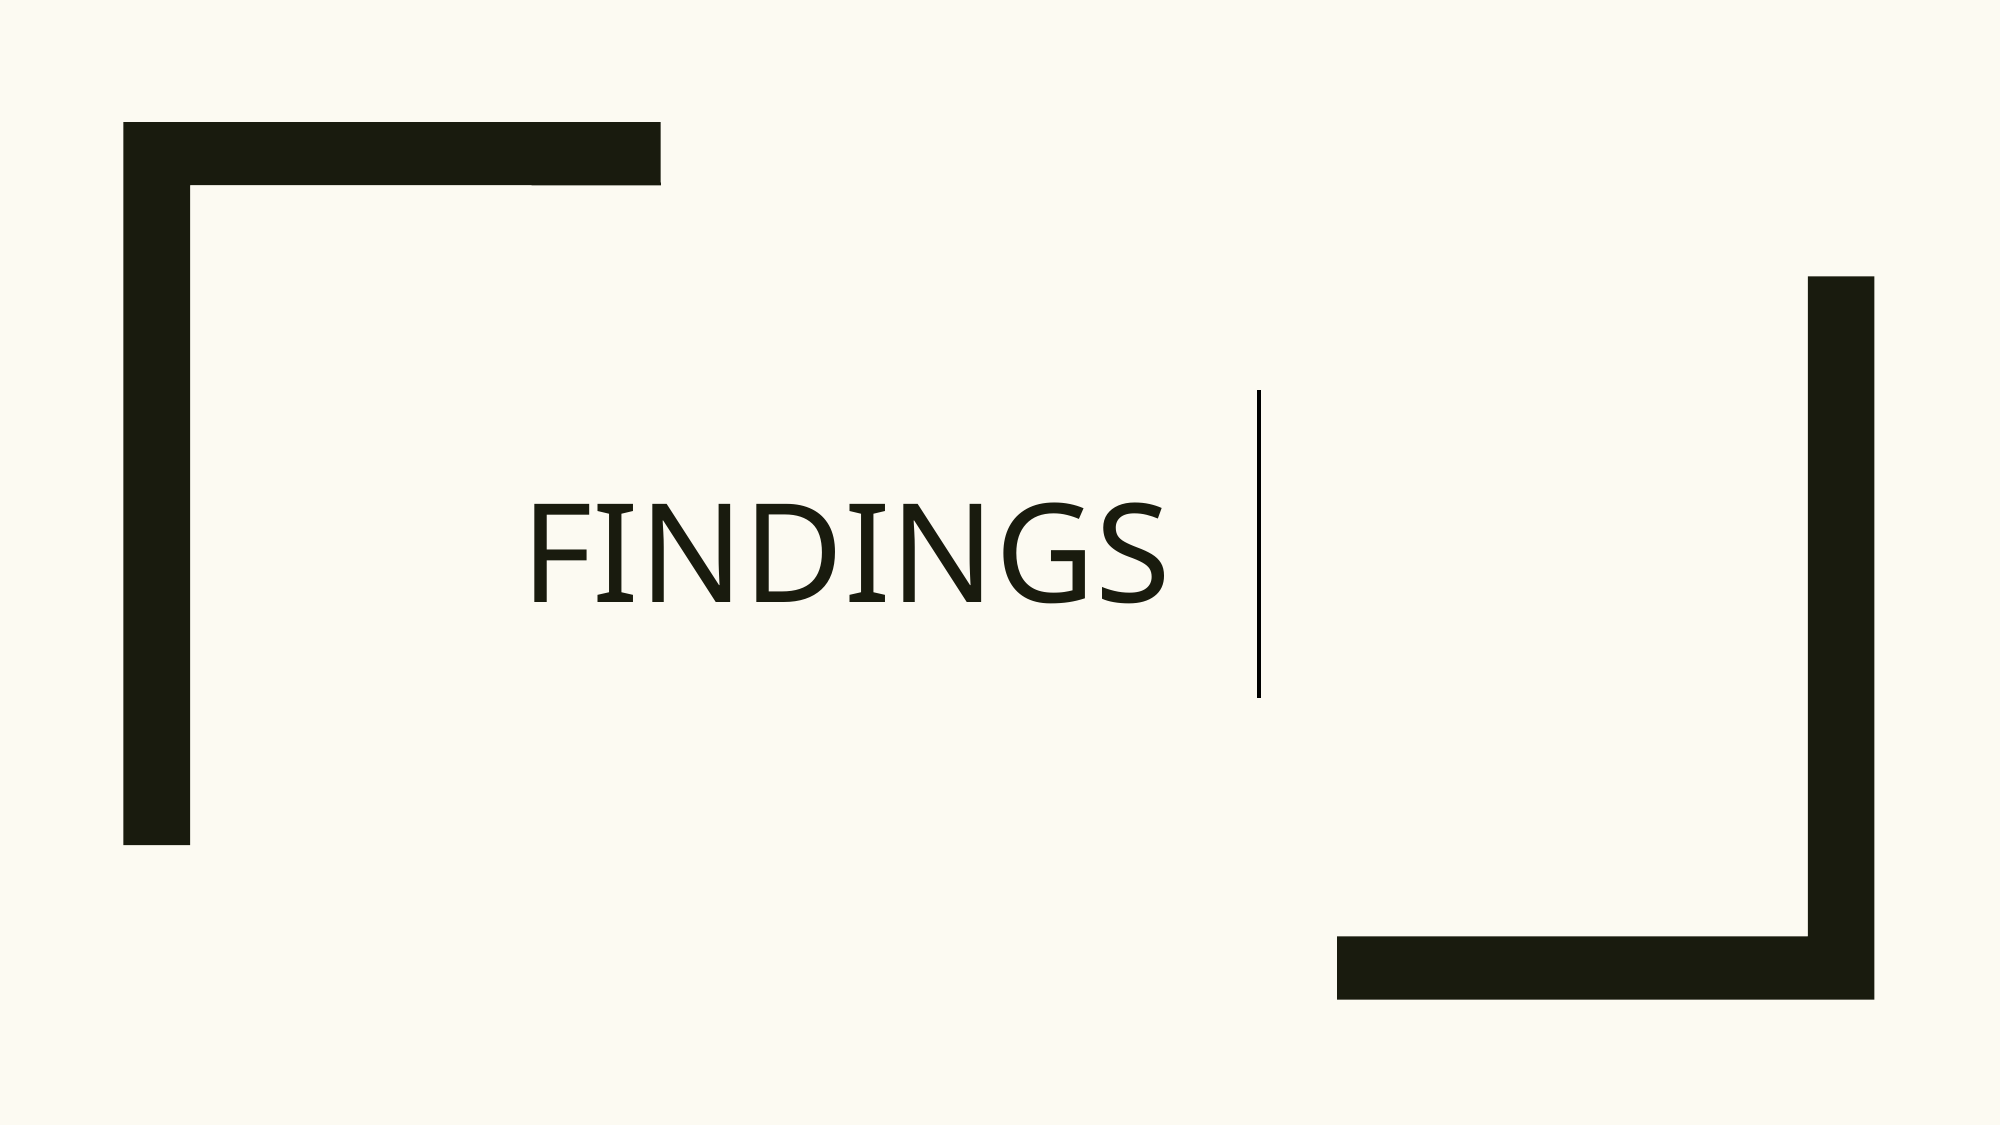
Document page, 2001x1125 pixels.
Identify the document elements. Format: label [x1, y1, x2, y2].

text_box [123, 122, 1875, 1000]
text_box [0, 0, 2000, 1125]
